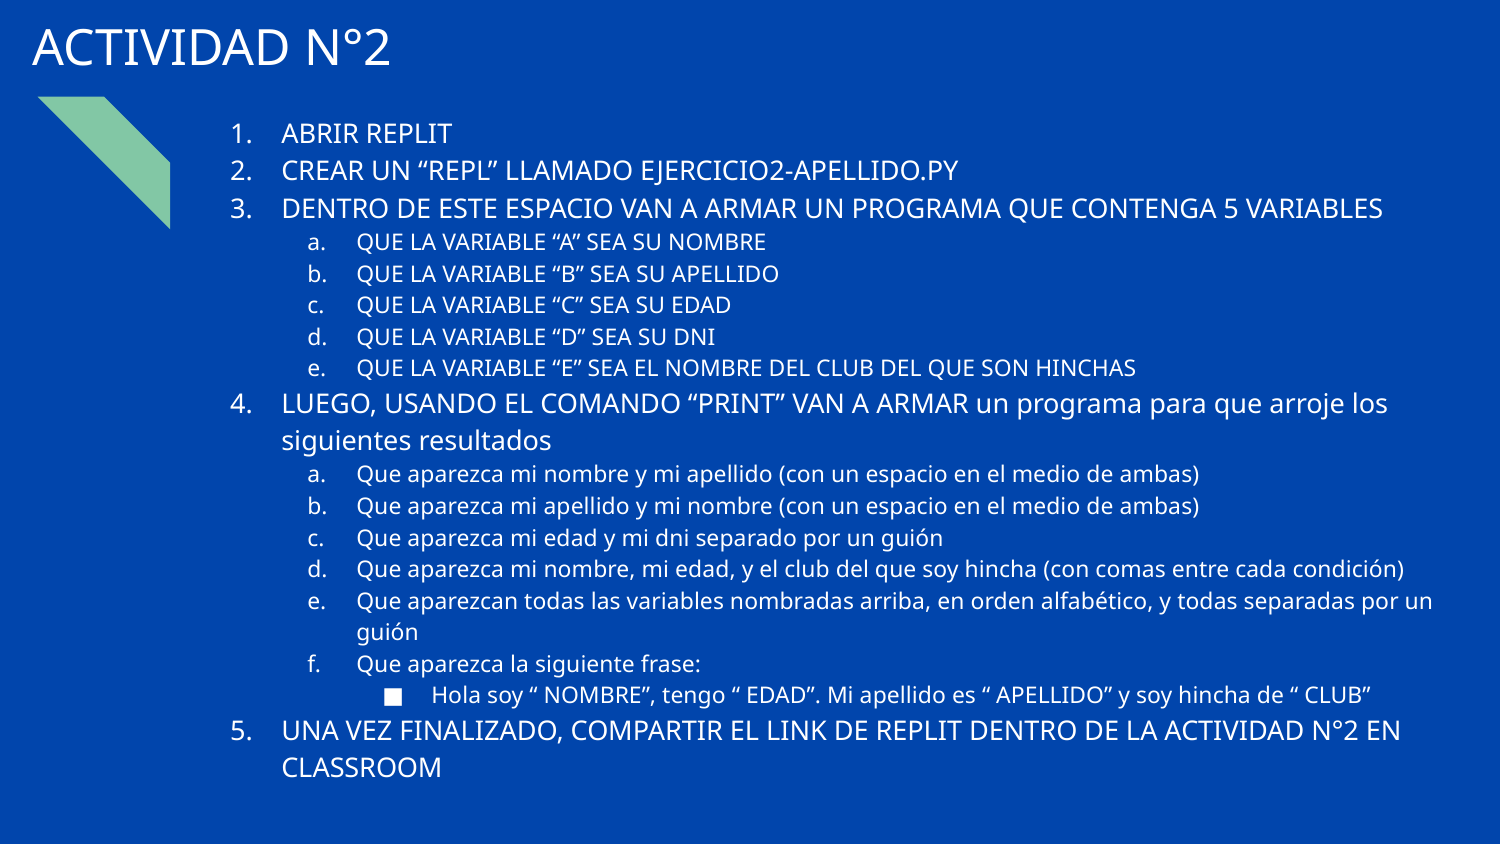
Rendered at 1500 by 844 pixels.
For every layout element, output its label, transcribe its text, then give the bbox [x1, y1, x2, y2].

list ABRIR REPLIT CREAR UN “REPL” LLAMADO EJERCICIO2-APELLIDO.PY DENTRO DE ESTE ESPACIO VAN A ARMAR UN PROGRAMA QUE CONTENGA 5 VARIABLES QUE LA VARIABLE “A” SEA SU NOMBRE QUE LA VARIABLE “B” SEA SU APELLIDO QUE LA VARIABLE “C” SEA SU EDAD QUE LA VARIABLE “D” SEA SU DNI QUE LA VARIABLE “E” SEA EL NOMBRE DEL CLUB DEL QUE SON HINCHAS LUEGO, USANDO EL COMANDO “PRINT” VAN A ARMAR un programa para que arroje los siguientes resultados Que aparezca mi nombre y mi apellido (con un espacio en el medio de ambas) Que aparezca mi apellido y mi nombre (con un espacio en el medio de ambas) Que aparezca mi edad y mi dni separado por un guión Que aparezca mi nombre, mi edad, y el club del que soy hincha (con comas entre cada condición) Que aparezcan todas las variables nombradas arriba, en orden alfabético, y todas separadas por un guión Que aparezca la siguiente frase: Hola soy “ NOMBRE”, tengo “ EDAD”. Mi apellido es “ APELLIDO” y soy hincha de “ CLUB” UNA VEZ FINALIZADO, COMPARTIR EL LINK DE REPLIT DENTRO DE LA ACTIVIDAD N°2 EN CLASSROOM [191, 96, 1457, 820]
title ACTIVIDAD N°2 [17, 0, 1173, 104]
